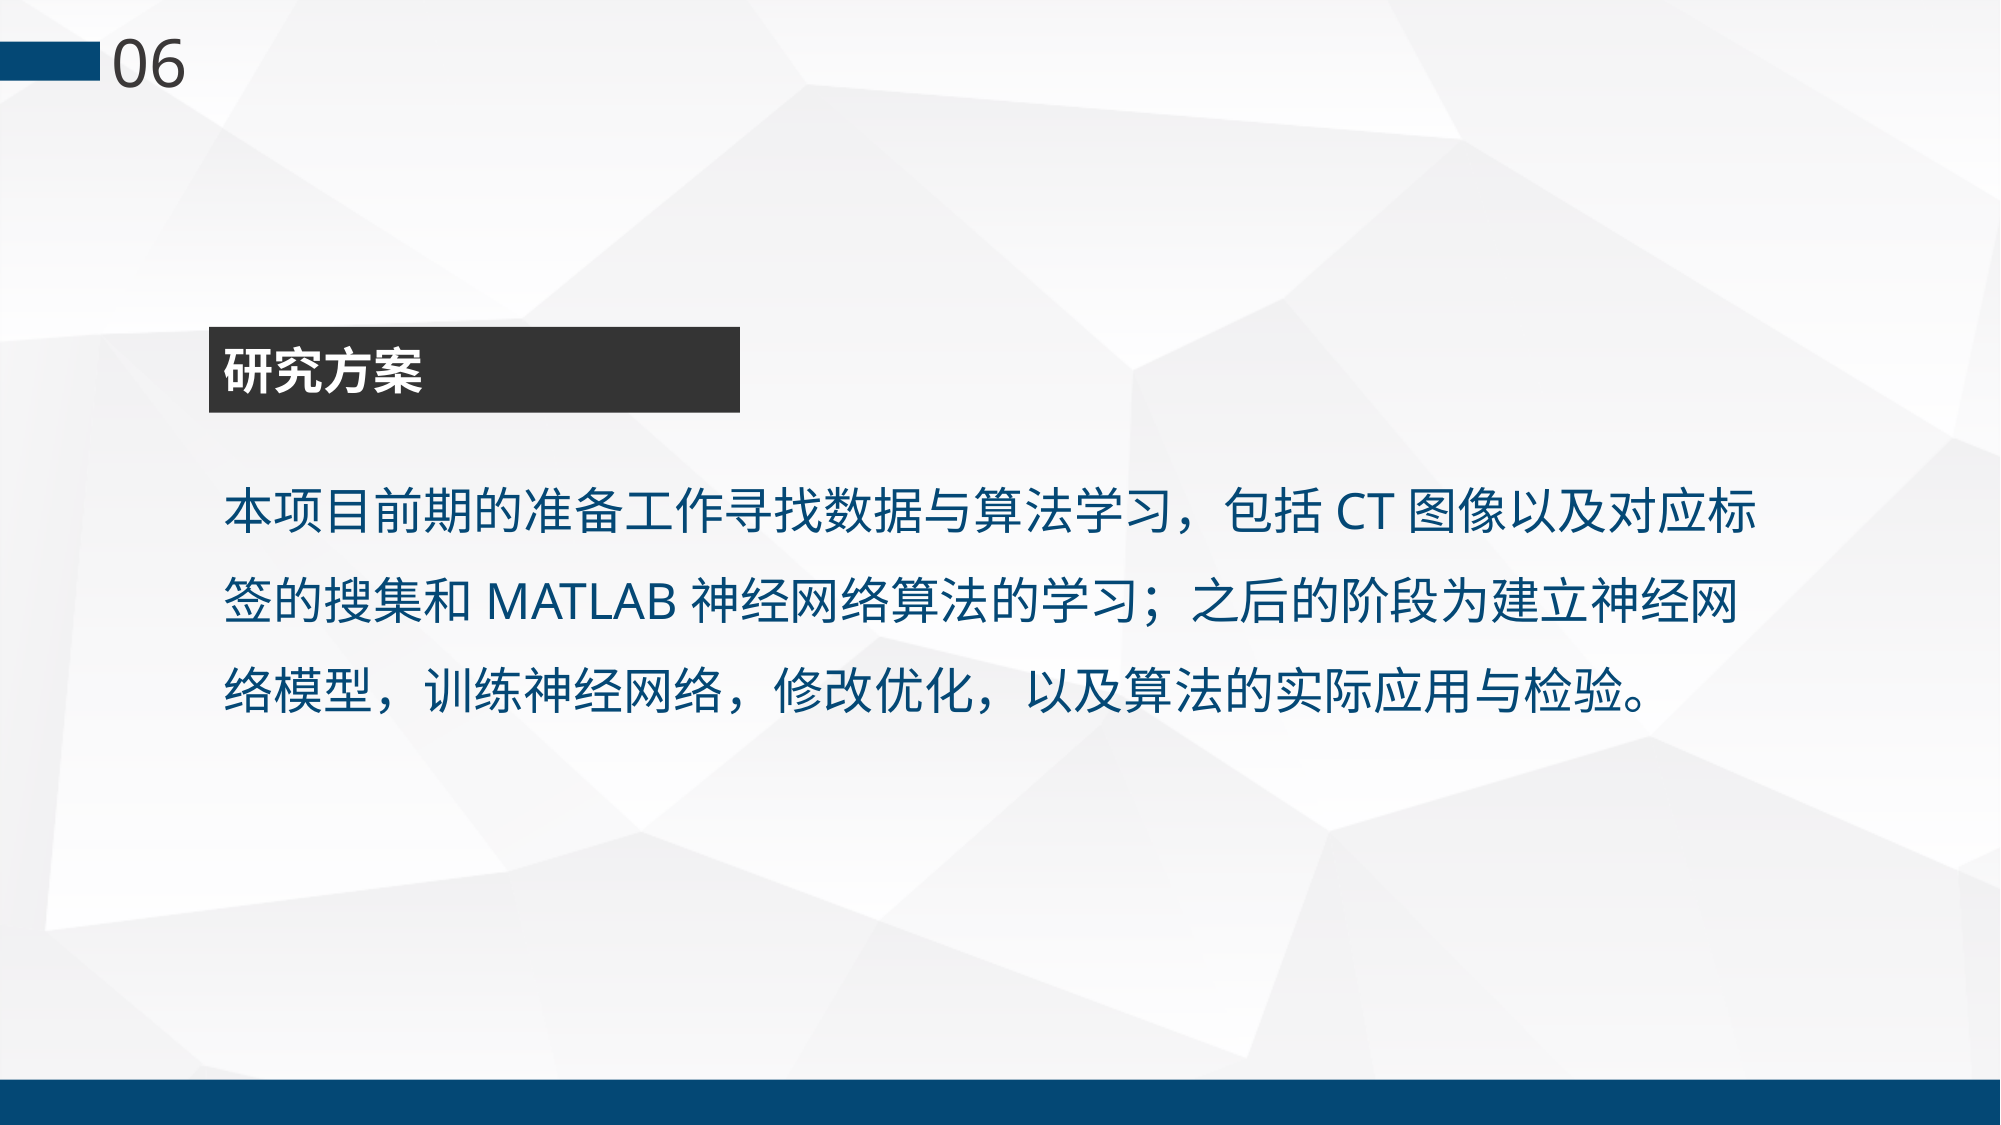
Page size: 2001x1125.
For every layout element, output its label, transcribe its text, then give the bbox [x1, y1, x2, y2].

text_box [0, 41, 90, 82]
picture [0, 0, 2001, 1125]
text_box [0, 1079, 2000, 1125]
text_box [209, 326, 740, 413]
text_box 06 [90, 13, 210, 109]
text_box 本项目前期的准备工作寻找数据与算法学习，包括CT图像以及对应标签的搜集和MATLAB神经网络算法的学习；之后的阶段为建立神经网络模型，训练神经网络，修改优化，以及算法的实际应用与检验。 [209, 442, 1798, 728]
